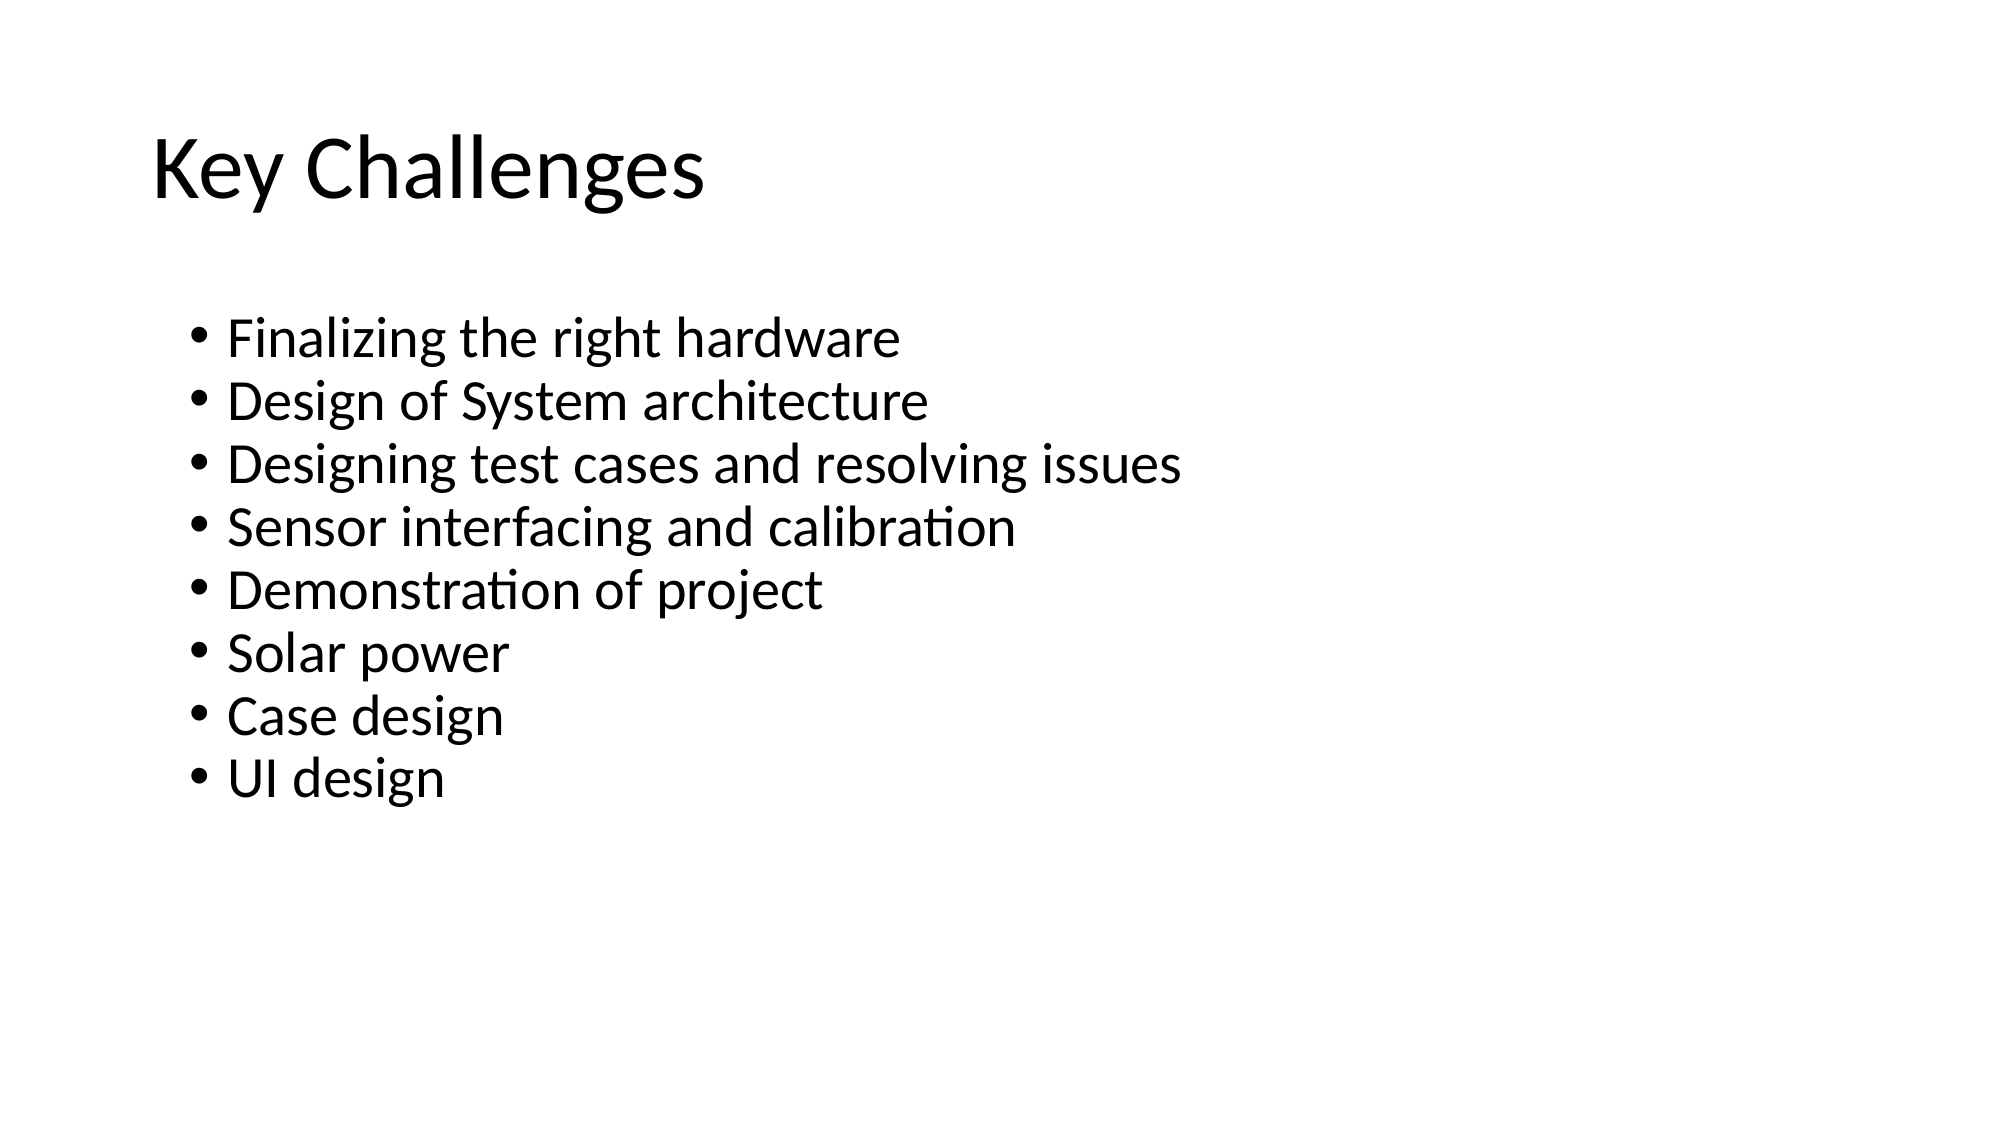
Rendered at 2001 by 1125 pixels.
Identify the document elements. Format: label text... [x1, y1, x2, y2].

list Finalizing the right hardware Design of System architecture Designing test cases and resolving issues Sensor interfacing and calibration Demonstration of project Solar power Case design UI design [137, 299, 1863, 1014]
title Key Challenges [137, 59, 1863, 278]
